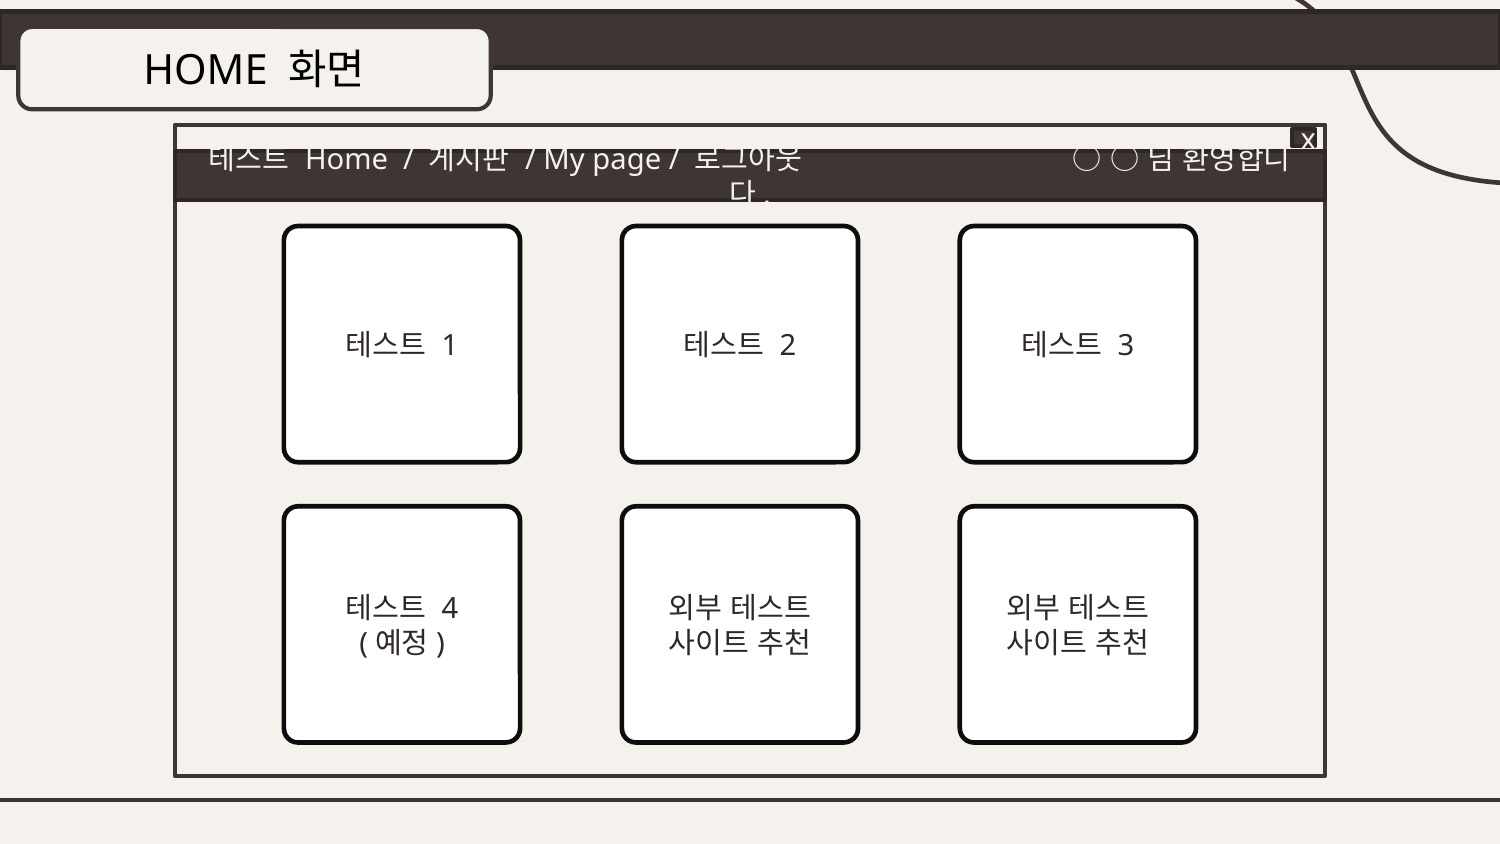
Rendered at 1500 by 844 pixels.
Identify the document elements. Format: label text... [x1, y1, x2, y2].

text_box x [1290, 127, 1317, 148]
text_box 테스트 1 [281, 223, 523, 465]
text_box [173, 123, 1327, 149]
text_box 외부 테스트 사이트 추천 [619, 504, 861, 745]
text_box 테스트 3 [957, 223, 1199, 465]
text_box 테스트 Home / 게시판 / My page / 로그아웃 ○ ○ 님 환영합니다. [173, 152, 1327, 202]
text_box 테스트 2 [619, 223, 861, 465]
text_box 테스트 4 (예정) [281, 504, 523, 745]
text_box HOME 화면 [16, 24, 493, 112]
text_box [0, 9, 1500, 70]
text_box 외부 테스트 사이트 추천 [957, 504, 1199, 745]
text_box [173, 201, 1327, 778]
